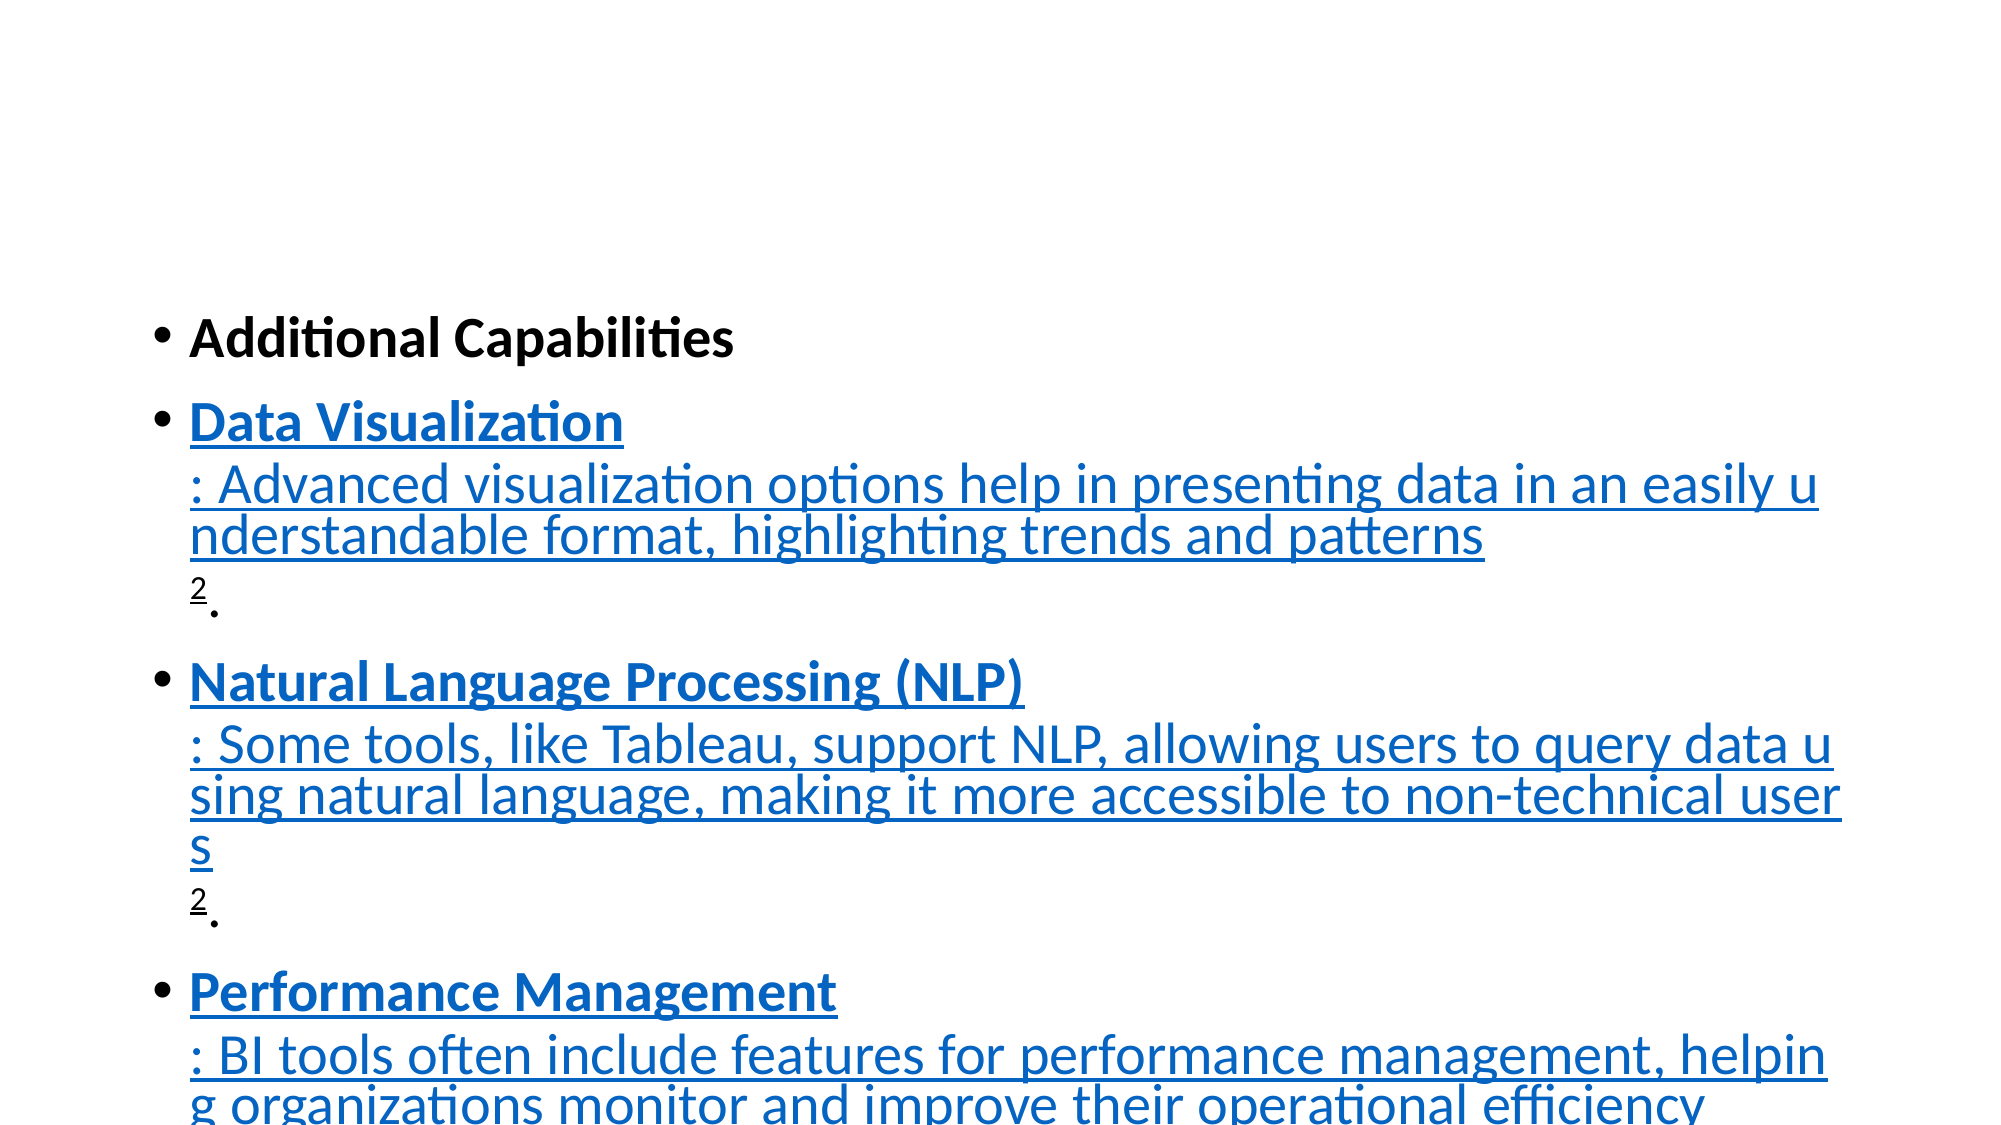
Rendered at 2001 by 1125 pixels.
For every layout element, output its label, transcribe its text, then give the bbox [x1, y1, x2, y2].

list Additional Capabilities Data Visualization: Advanced visualization options help in presenting data in an easily understandable format, highlighting trends and patterns2. Natural Language Processing (NLP): Some tools, like Tableau, support NLP, allowing users to query data using natural language, making it more accessible to non-technical users2. Performance Management: BI tools often include features for performance management, helping organizations monitor and improve their operational efficiency [137, 299, 1863, 1014]
